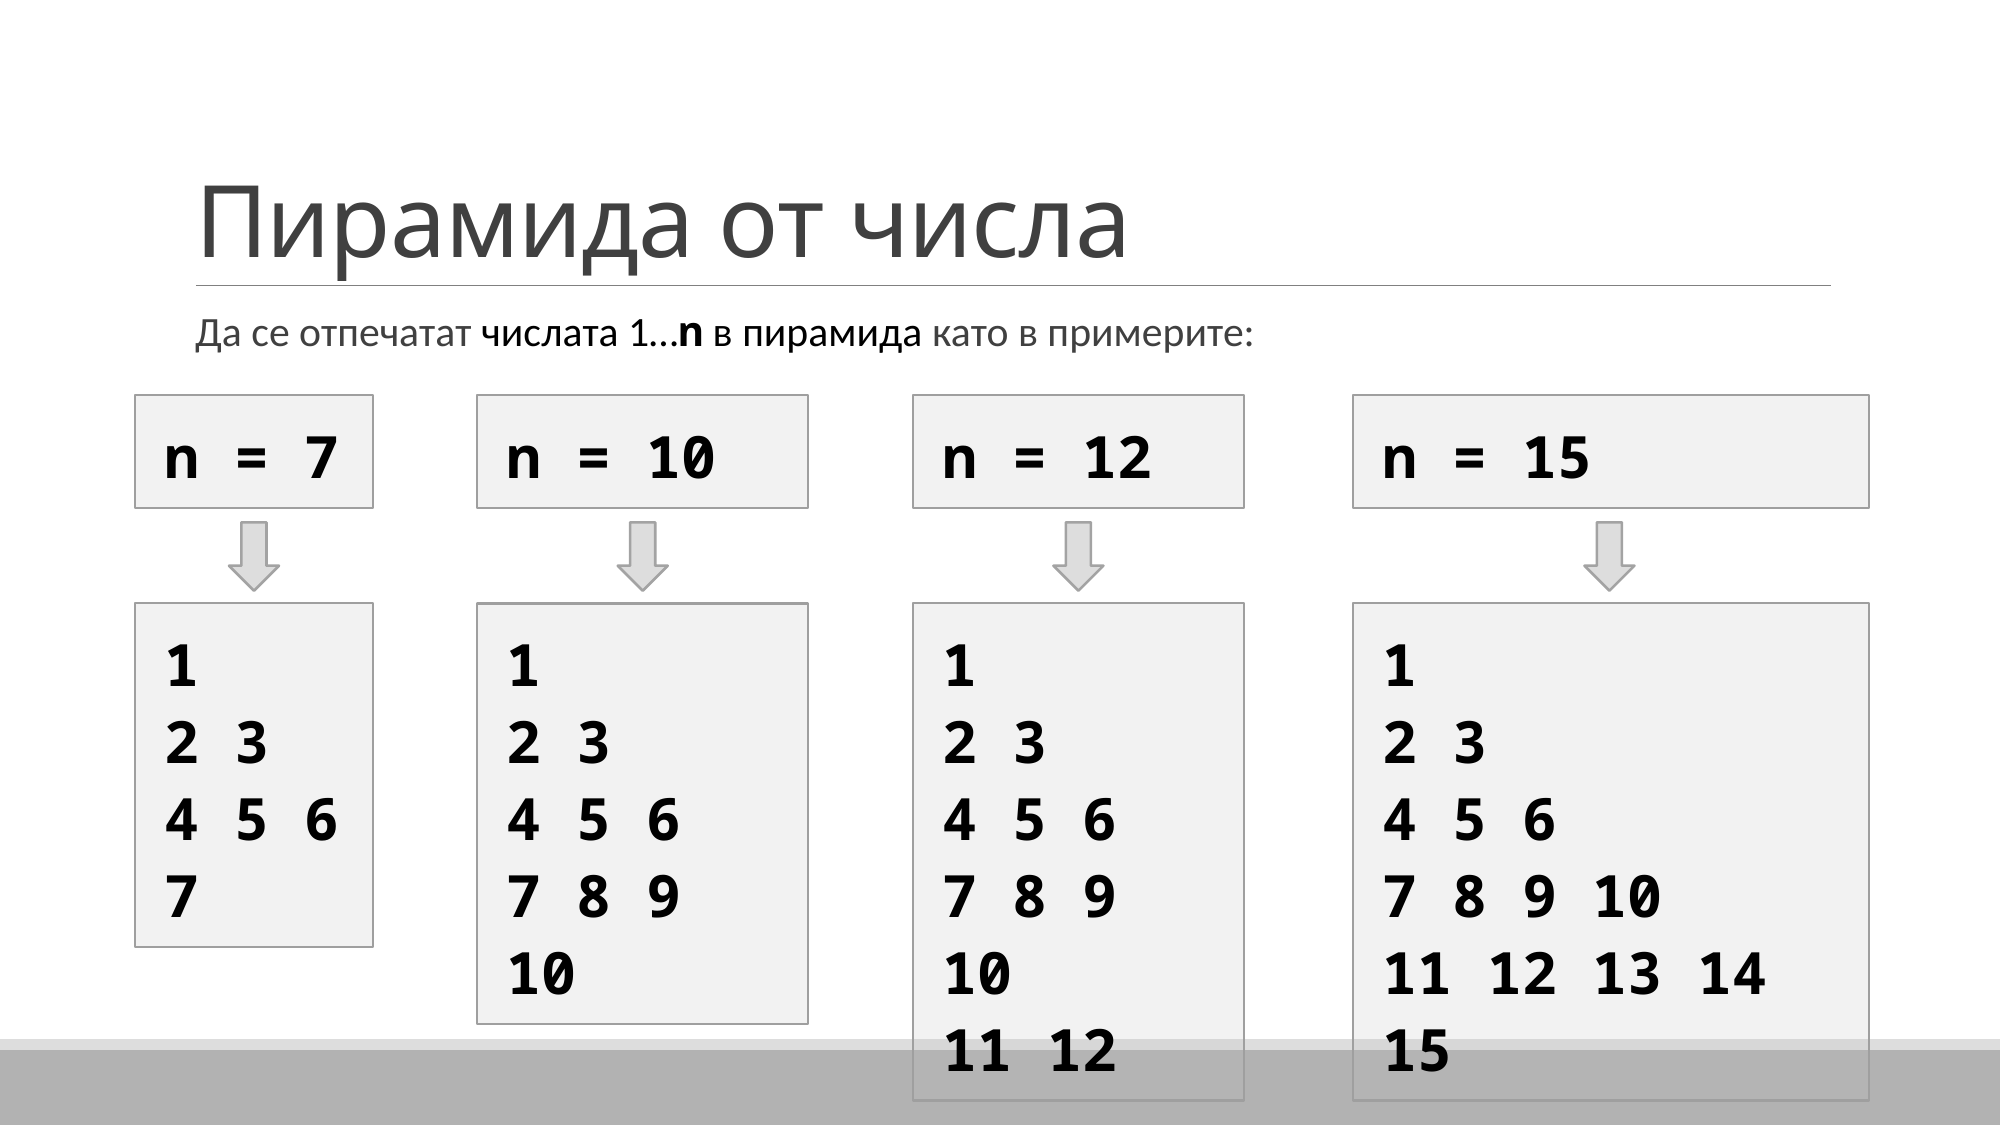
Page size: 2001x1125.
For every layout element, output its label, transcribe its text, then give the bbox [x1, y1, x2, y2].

list Да се отпечатат числата 1…n в пирамида като в примерите: [180, 302, 1830, 390]
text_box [134, 394, 1870, 1029]
title Пирамида от числа [180, 47, 1830, 285]
